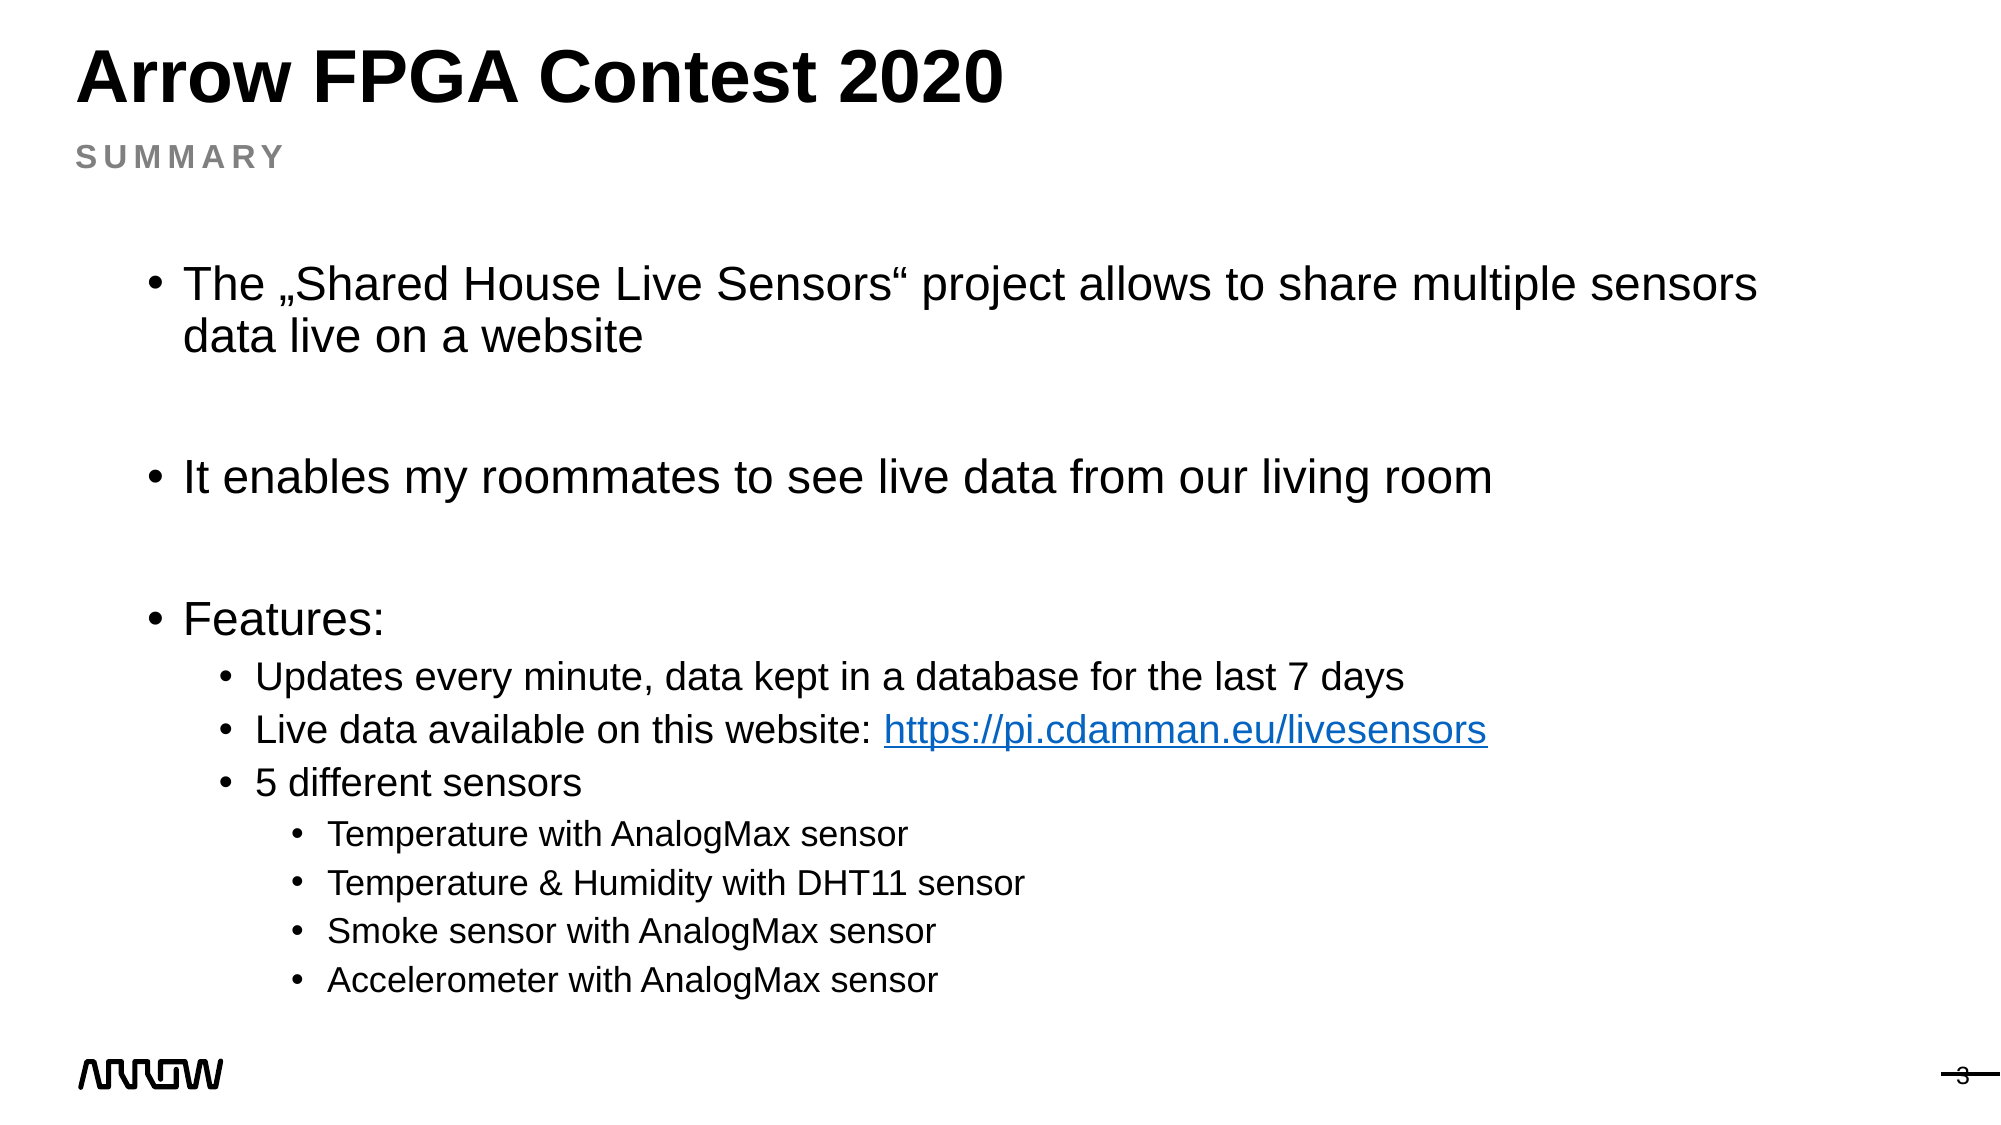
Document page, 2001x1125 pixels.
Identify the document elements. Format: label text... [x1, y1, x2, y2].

list Summary [75, 139, 1000, 176]
list The „Shared House Live Sensors“ project allows to share multiple sensors data live on a website It enables my roommates to see live data from our living room Features: Updates every minute, data kept in a database for the last 7 days Live data available on this website: https://pi.cdamman.eu/livesensors 5 different sensors Temperature with AnalogMax sensor Temperature & Humidity with DHT11 sensor Smoke sensor with AnalogMax sensor Accelerometer with AnalogMax sensor [75, 258, 1860, 1008]
title Arrow FPGA Contest 2020 [75, 37, 1211, 202]
